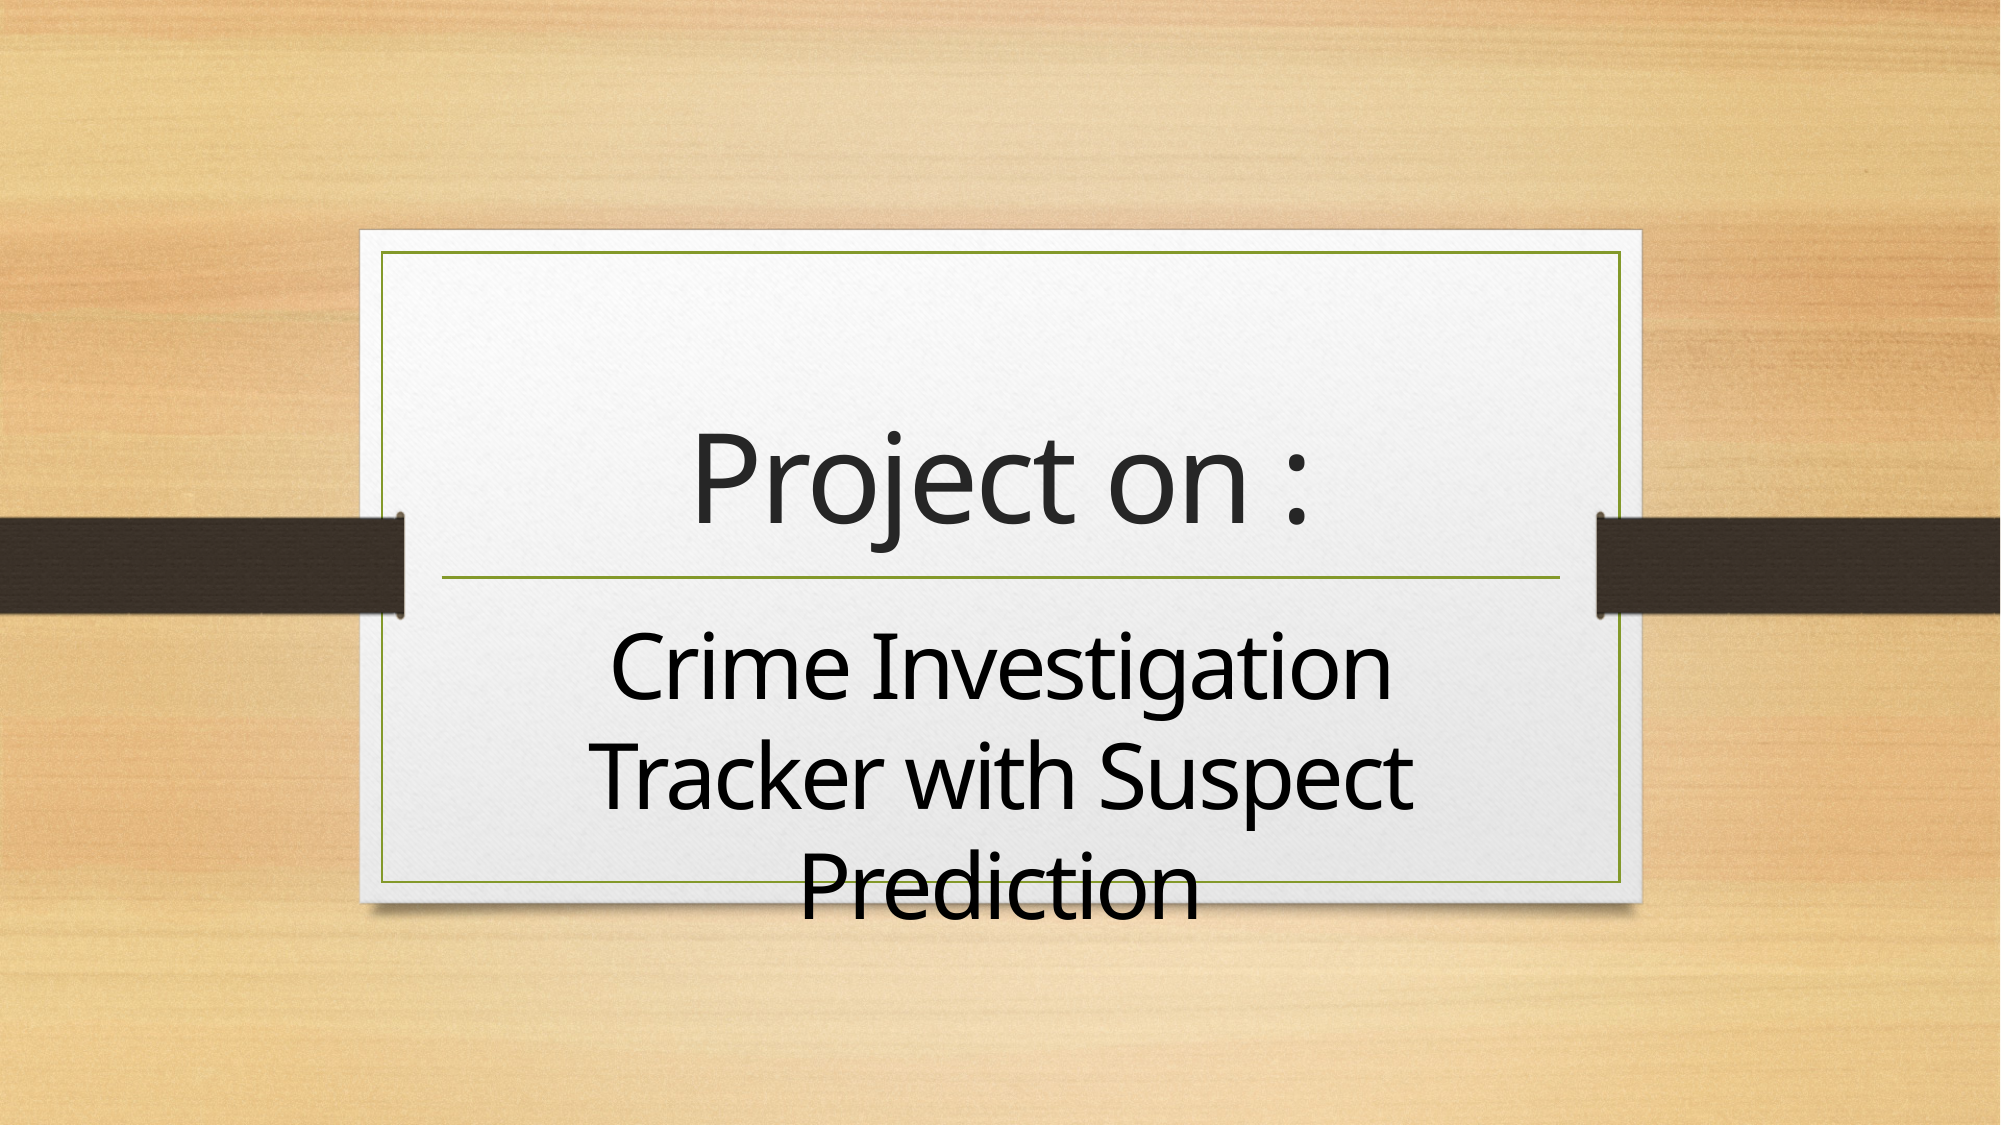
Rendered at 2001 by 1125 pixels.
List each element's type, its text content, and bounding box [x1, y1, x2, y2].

subtitle Crime Investigation Tracker with Suspect Prediction [441, 600, 1560, 817]
title Project on : [441, 306, 1560, 556]
picture [0, 0, 2001, 1125]
